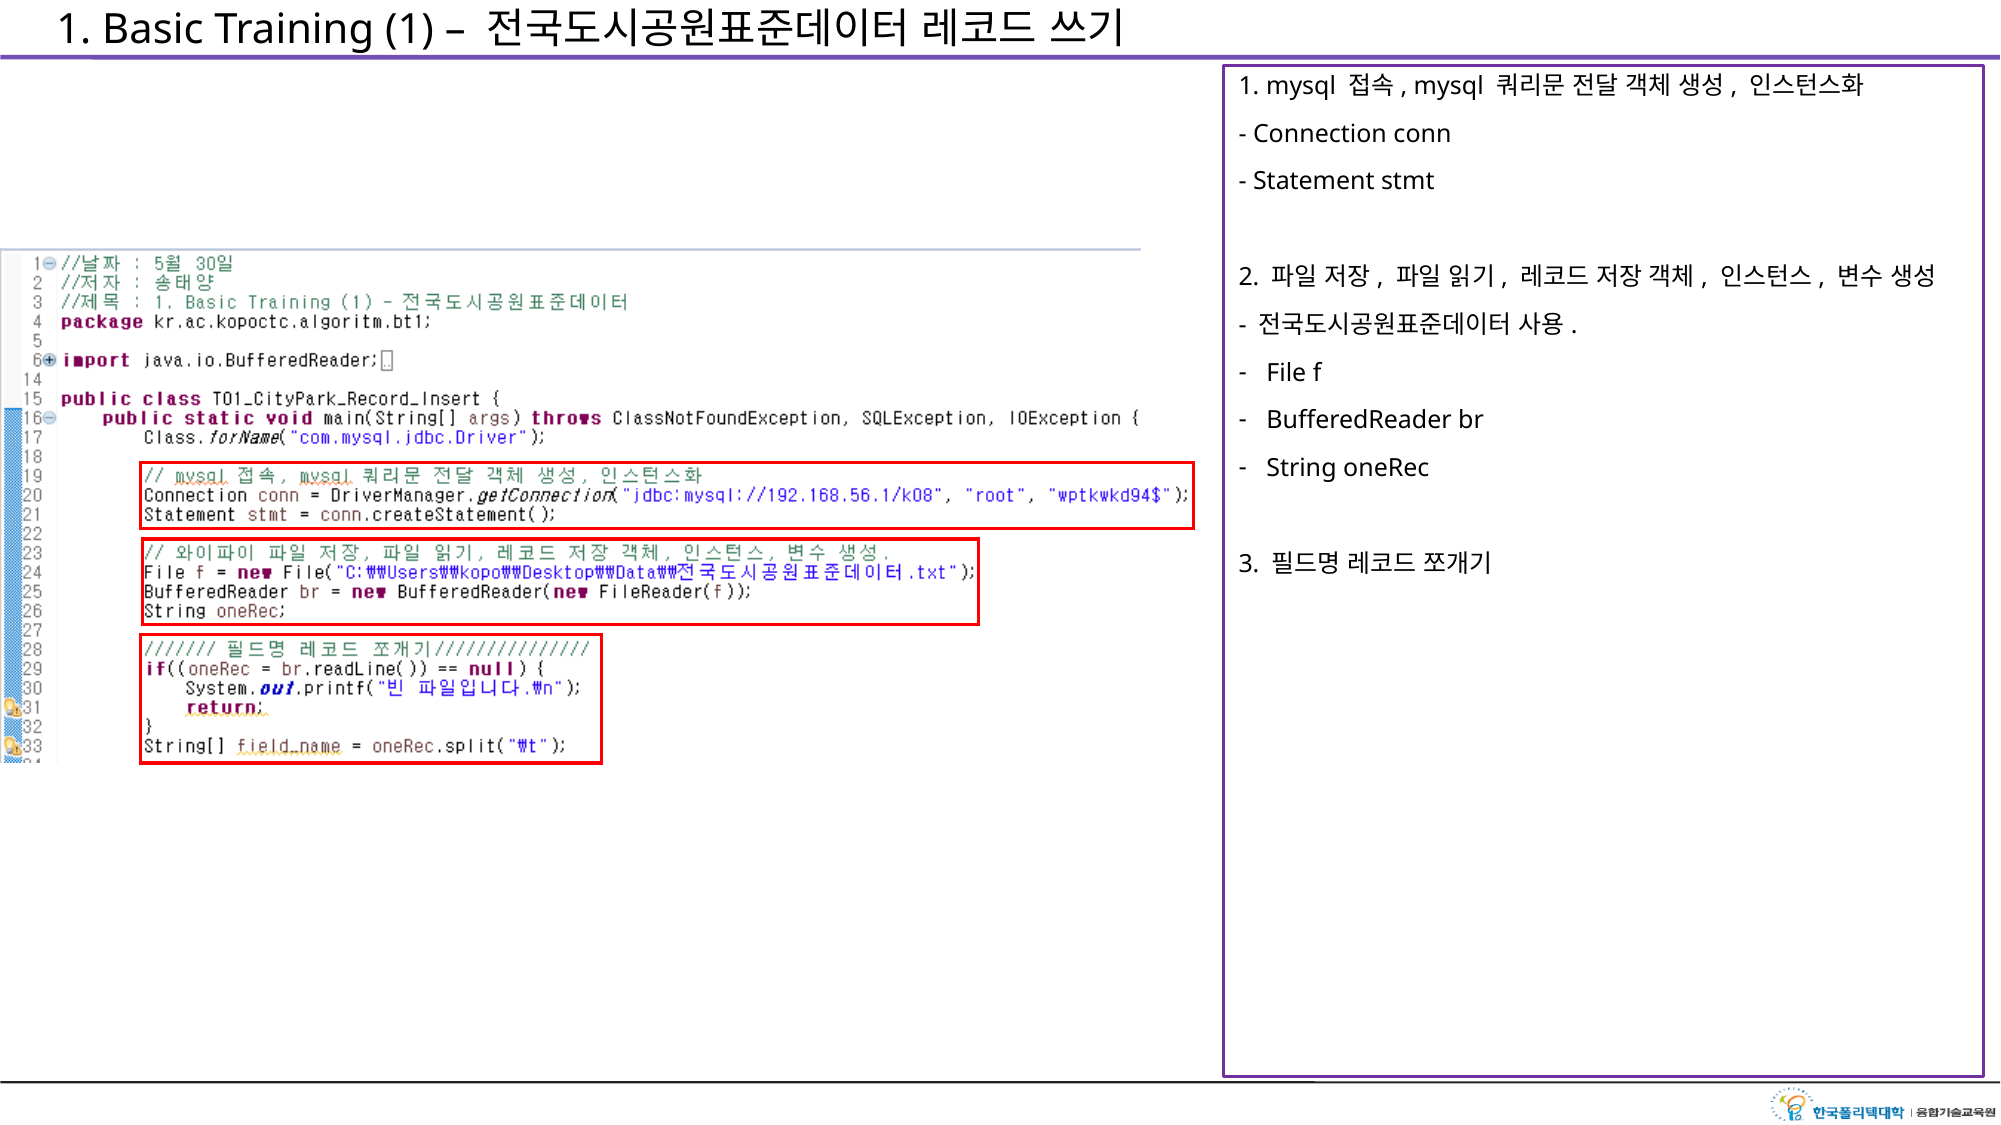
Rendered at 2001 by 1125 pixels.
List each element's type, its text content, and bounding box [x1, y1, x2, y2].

title 1. Basic Training (1) – 전국도시공원표준데이터 레코드 쓰기 [41, 0, 1972, 52]
picture [0, 248, 1212, 764]
picture [1765, 1084, 1998, 1124]
list 1. mysql 접속, mysql 쿼리문 전달 객체 생성, 인스턴스화 - Connection conn - Statement stmt 2. 파일 저장, 파일 읽기, 레코드 저장 객체, 인스턴스, 변수 생성 - 전국도시공원표준데이터 사용. File f BufferedReader br String oneRec 3. 필드명 레코드 쪼개기 [1222, 64, 1985, 1078]
